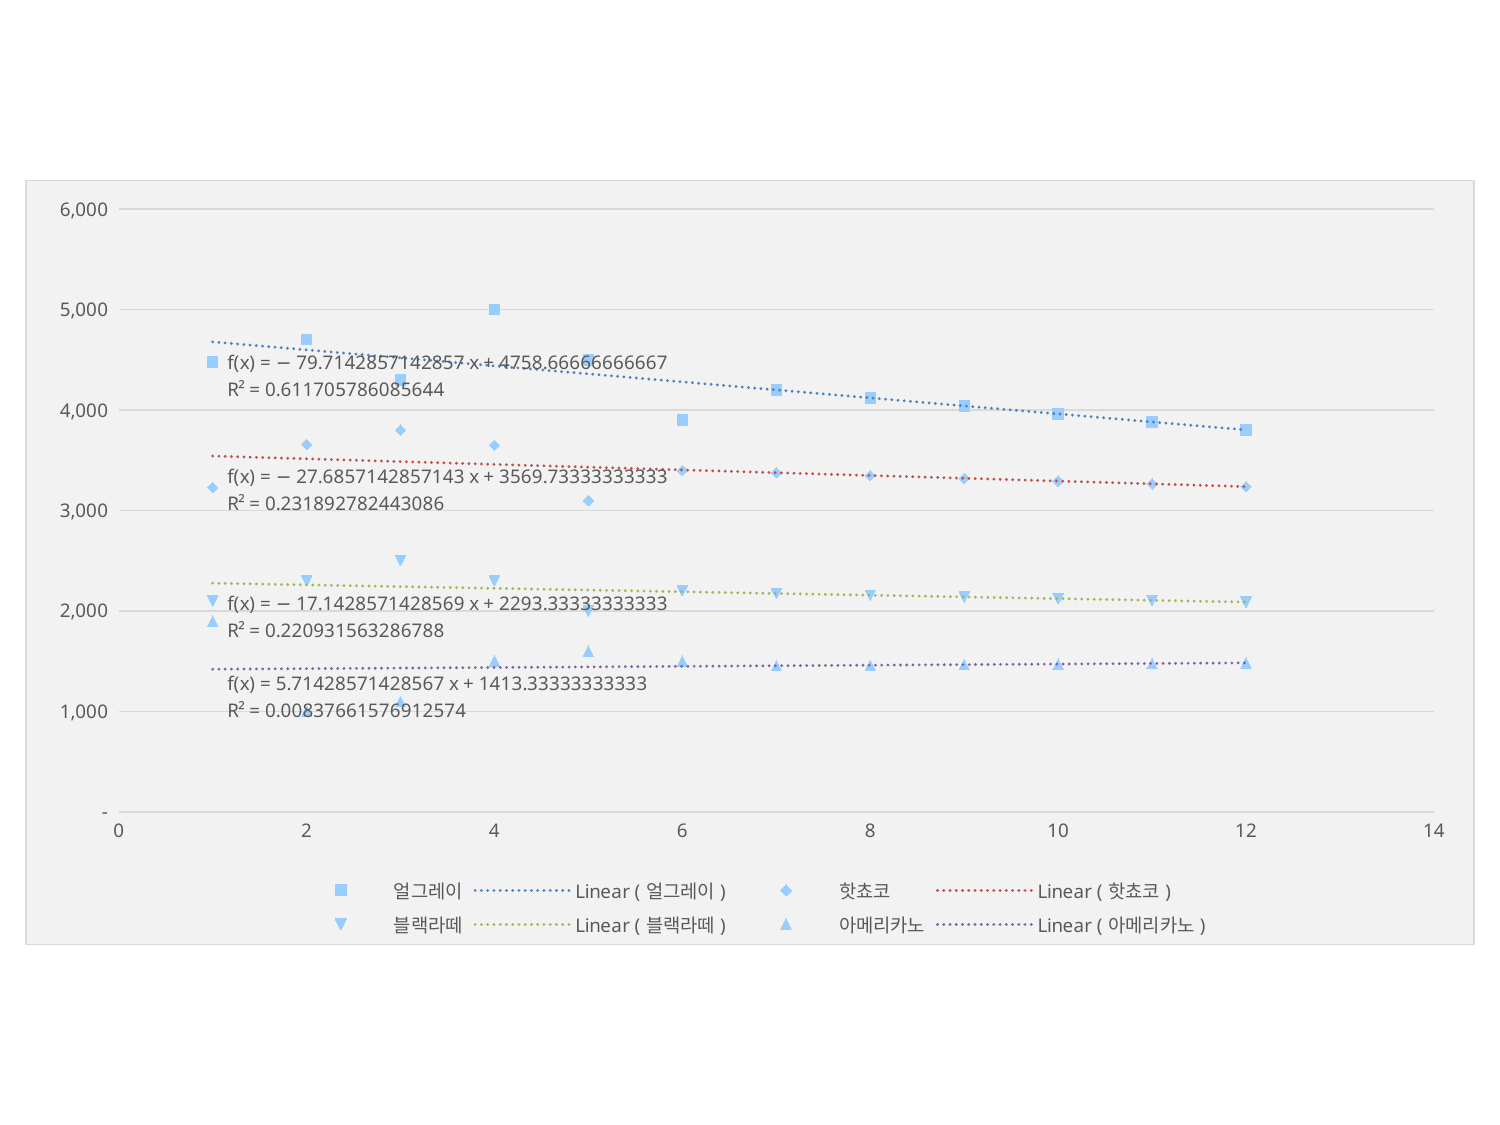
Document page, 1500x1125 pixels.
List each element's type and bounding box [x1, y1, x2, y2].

chart [25, 179, 1475, 946]
